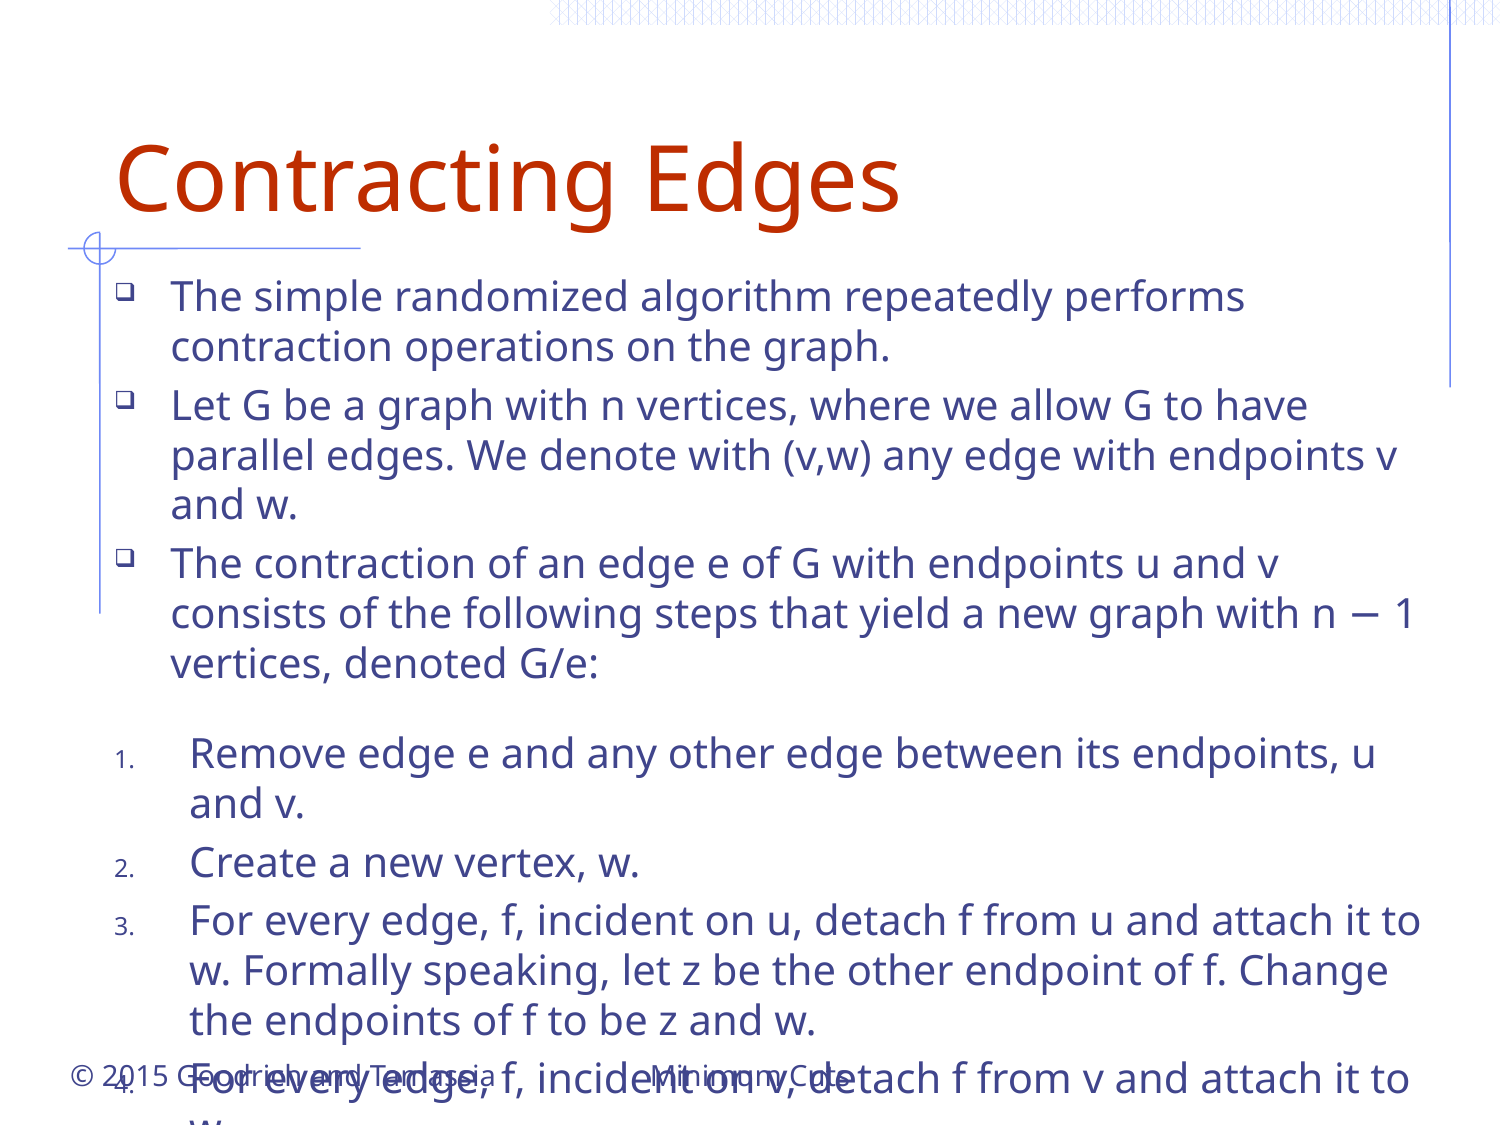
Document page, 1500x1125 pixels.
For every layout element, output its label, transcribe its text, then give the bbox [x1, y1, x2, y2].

list The simple randomized algorithm repeatedly performs contraction operations on the graph. Let G be a graph with n vertices, where we allow G to have parallel edges. We denote with (v,w) any edge with endpoints v and w. The contraction of an edge e of G with endpoints u and v consists of the following steps that yield a new graph with n − 1 vertices, denoted G/e: Remove edge e and any other edge between its endpoints, u and v. Create a new vertex, w. For every edge, f, incident on u, detach f from u and attach it to w. Formally speaking, let z be the other endpoint of f. Change the endpoints of f to be z and w. For every edge, f, incident on v, detach f from v and attach it to w. [99, 262, 1462, 1050]
slide_number [1074, 1024, 1388, 1101]
footer Minimum Cuts [512, 1024, 988, 1101]
title Contracting Edges [99, 50, 1375, 238]
